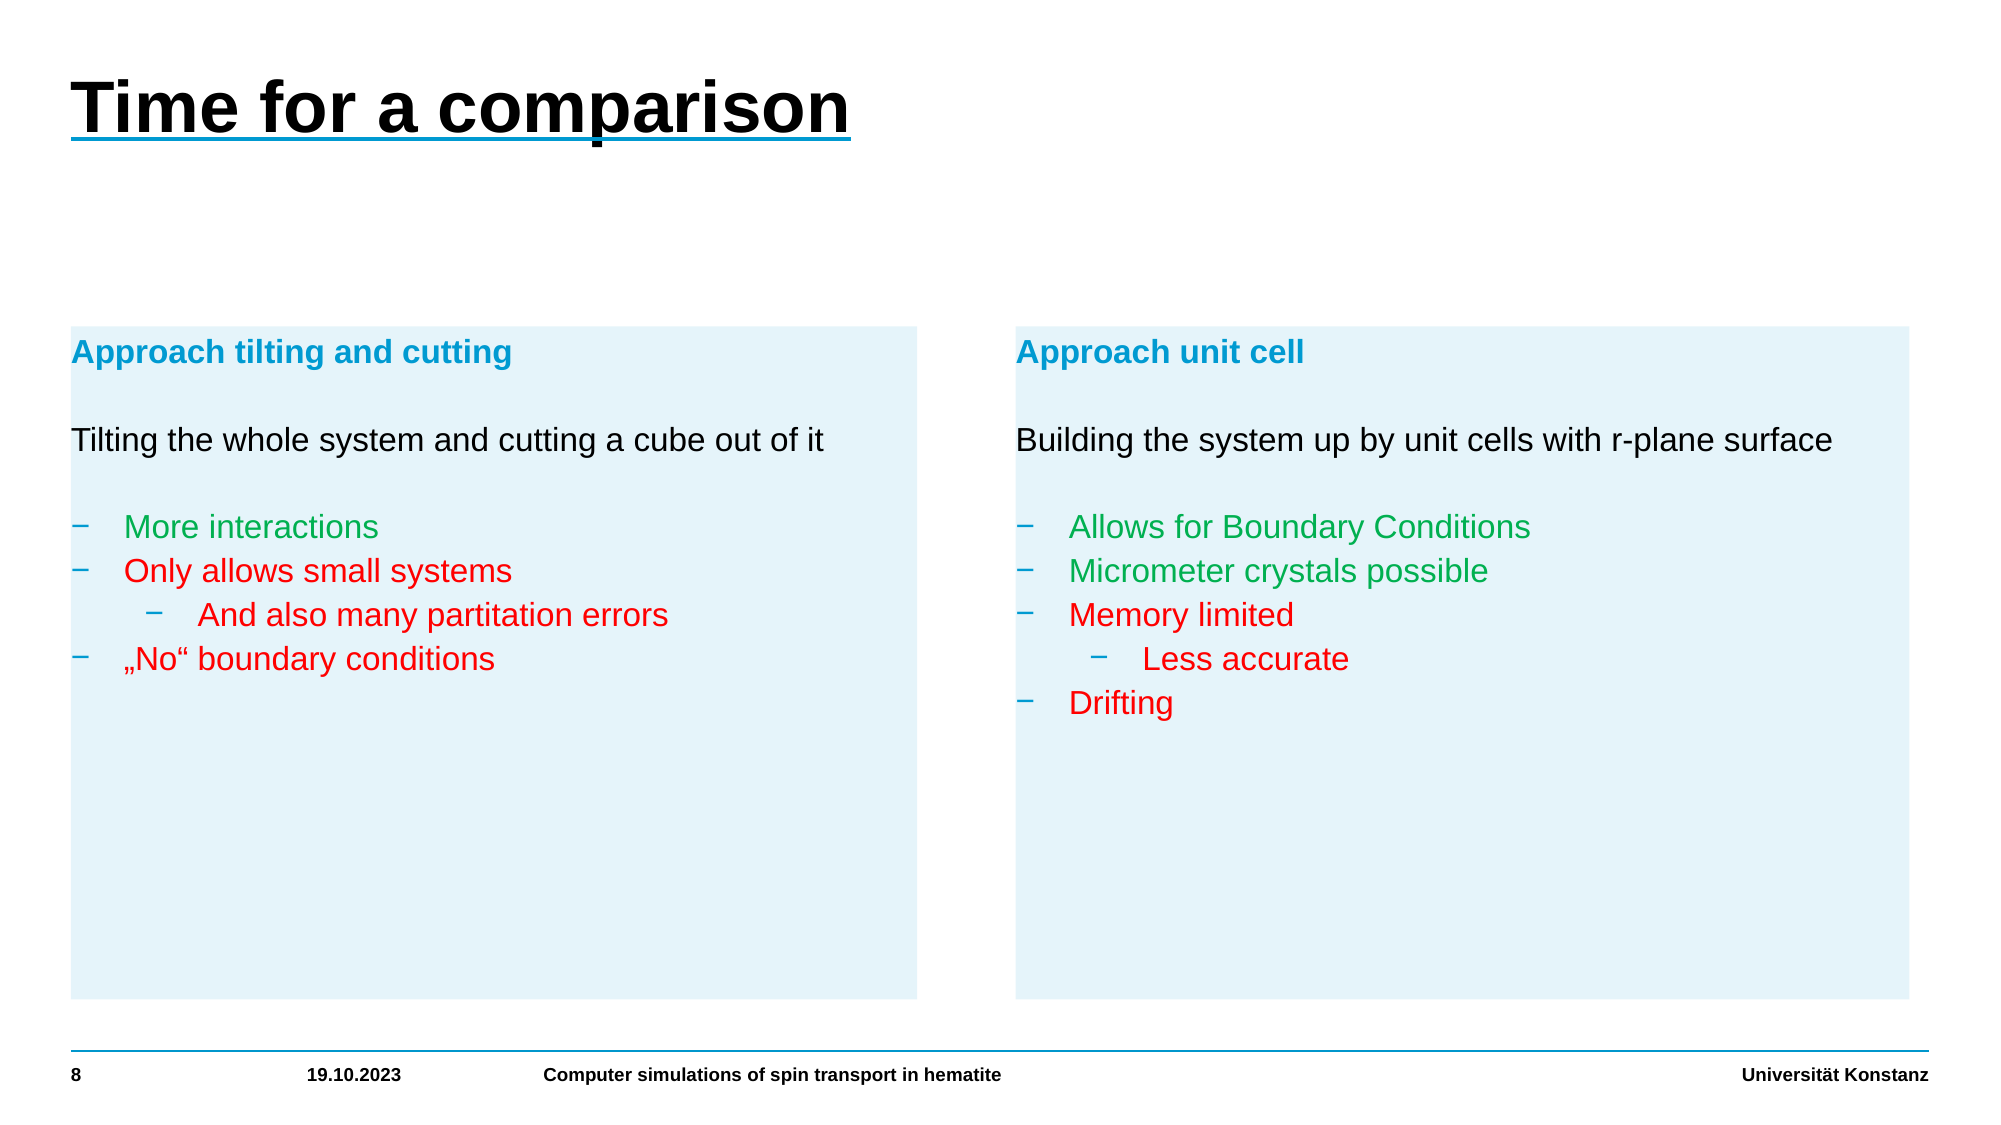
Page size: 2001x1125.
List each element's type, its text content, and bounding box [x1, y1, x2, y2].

footer Computer simulations of spin transport in hematite [543, 1058, 1489, 1094]
list Approach unit cell Building the system up by unit cells with r-plane surface Allows for Boundary Conditions Micrometer crystals possible Memory limited Less accurate Drifting [1015, 326, 1910, 1000]
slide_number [306, 1058, 512, 1094]
list Approach tilting and cutting Tilting the whole system and cutting a cube out of it More interactions Only allows small systems And also many partitation errors „No“ boundary conditions [70, 326, 918, 1000]
title Time for a comparison [70, 66, 1457, 268]
slide_number 8 [70, 1058, 276, 1094]
